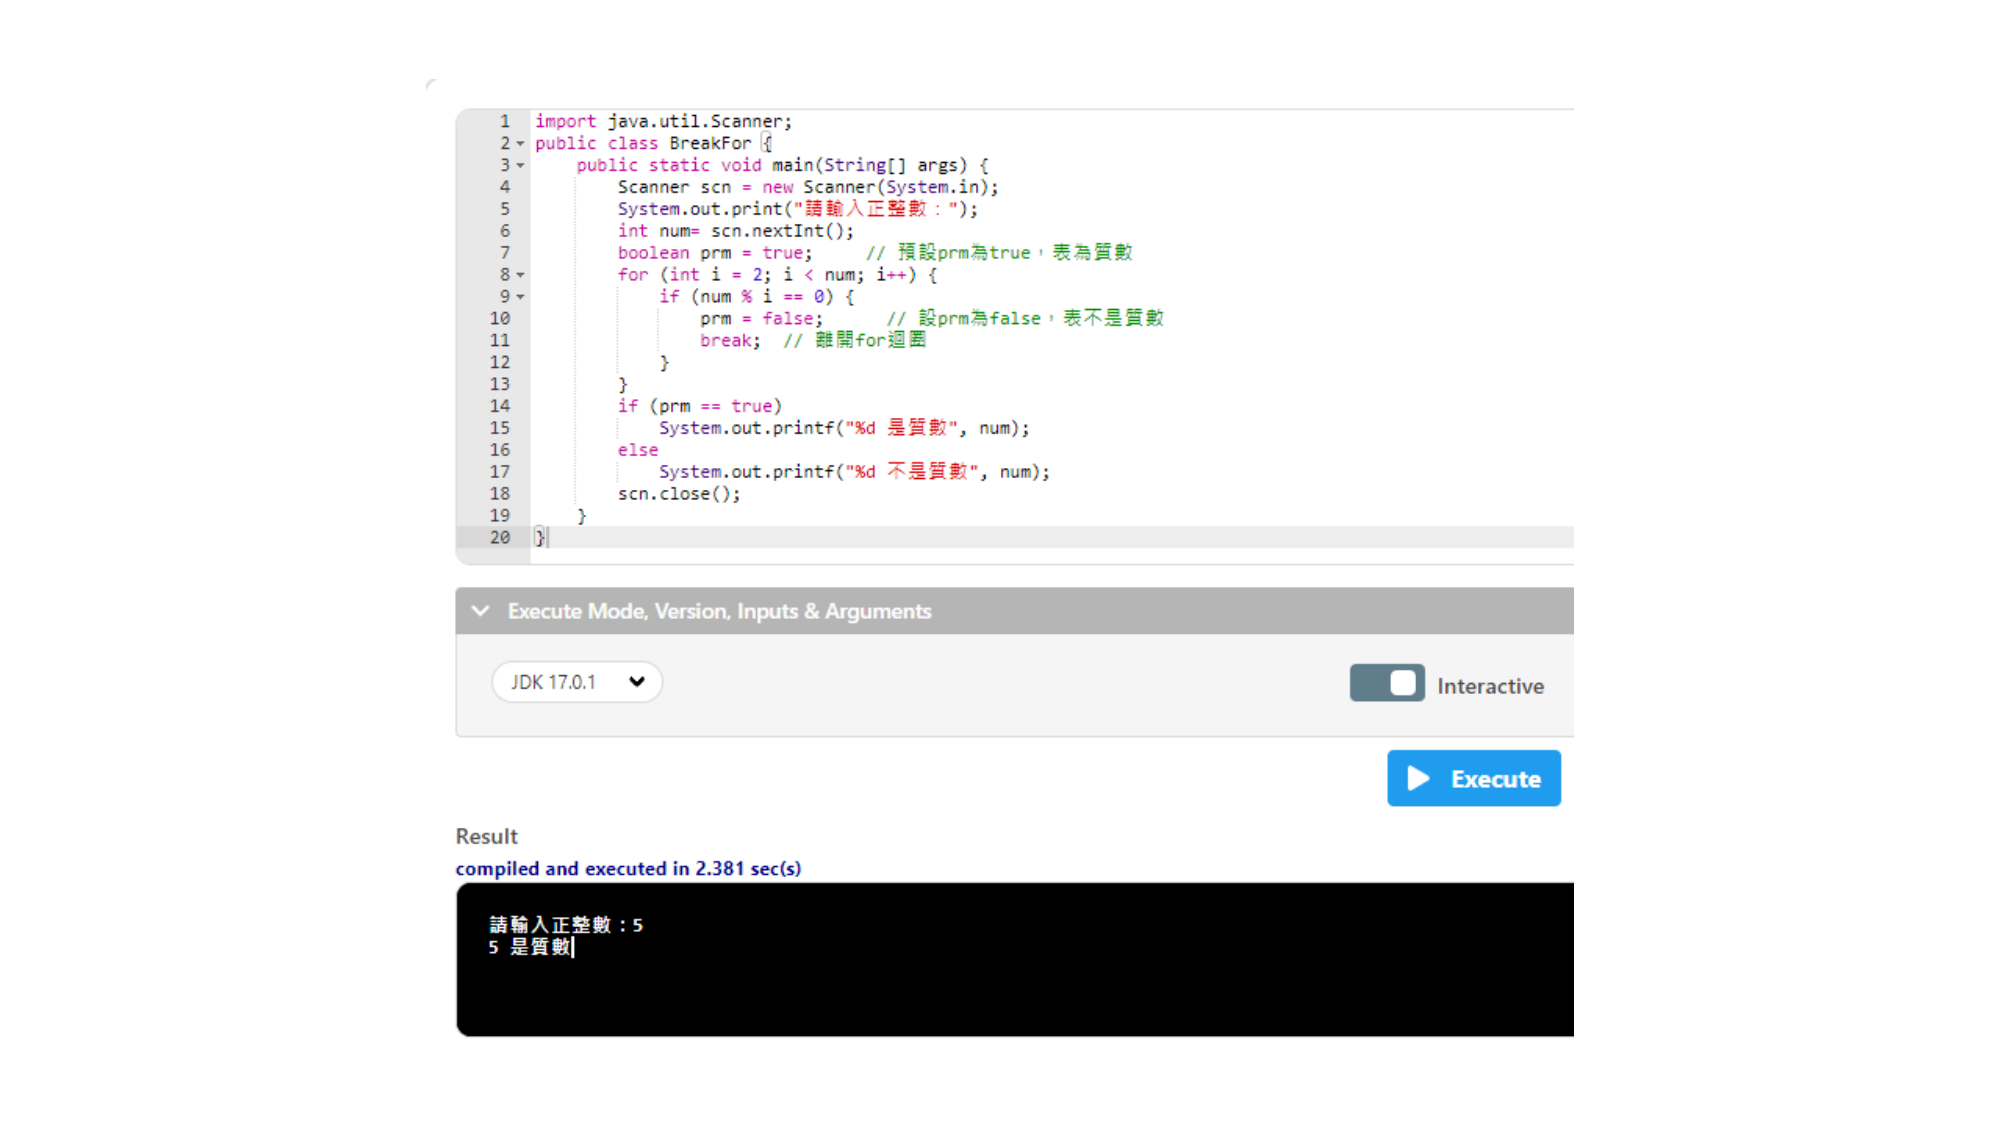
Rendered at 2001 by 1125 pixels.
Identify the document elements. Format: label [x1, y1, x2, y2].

picture [426, 79, 1574, 1046]
